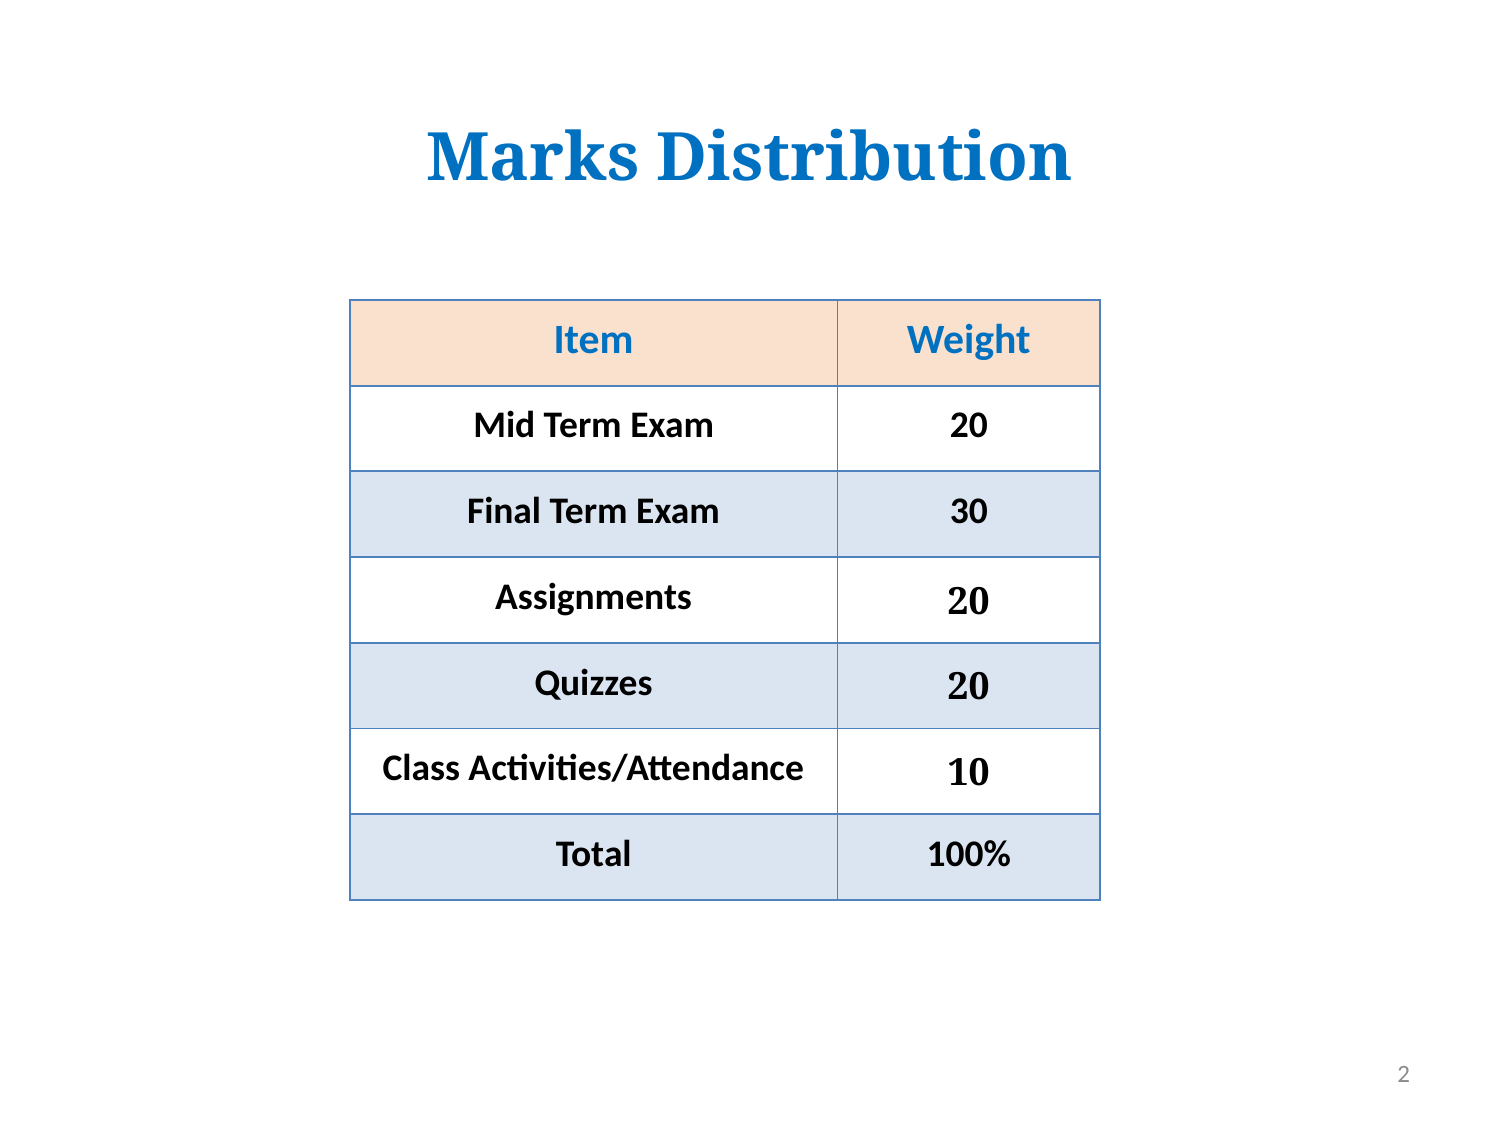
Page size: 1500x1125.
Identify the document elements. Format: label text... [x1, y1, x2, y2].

table_cell 20 [838, 387, 1099, 470]
table_cell Mid Term Exam [351, 387, 837, 470]
table_cell 20 [838, 558, 1099, 642]
table_cell Quizzes [351, 644, 837, 728]
table_cell Final Term Exam [351, 472, 837, 556]
slide_number 2 [1074, 1042, 1425, 1103]
table_header Item [351, 301, 837, 385]
table_cell Class Activities/Attendance [351, 729, 837, 813]
title Marks Distribution [75, 60, 1425, 248]
table_header Weight [838, 301, 1099, 385]
table_cell Assignments [351, 558, 837, 642]
table_cell Total [351, 815, 837, 899]
table_cell 30 [838, 472, 1099, 556]
table_cell 10 [838, 729, 1099, 813]
table_cell 100% [838, 815, 1099, 899]
table_cell 20 [838, 644, 1099, 728]
